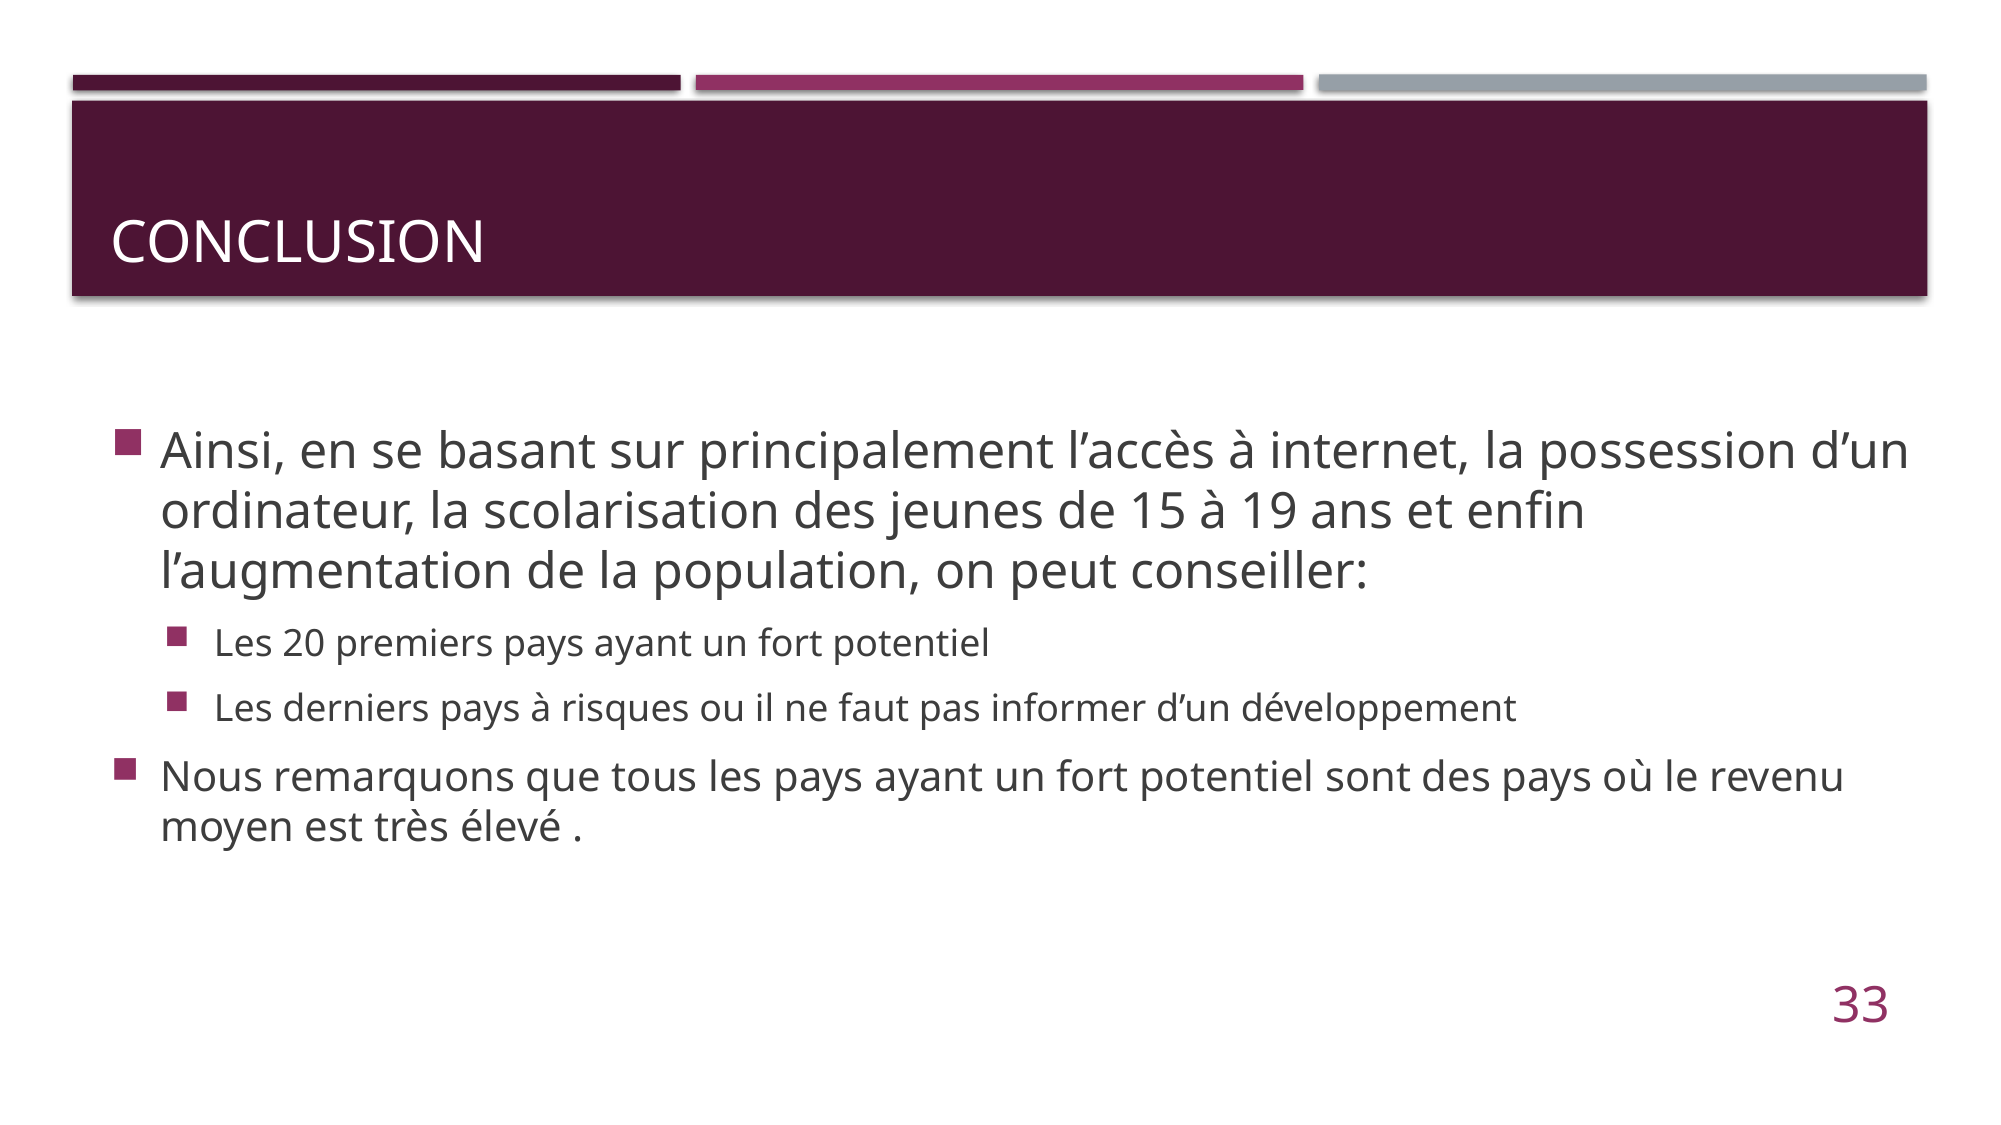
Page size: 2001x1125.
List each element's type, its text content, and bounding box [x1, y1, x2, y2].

slide_number 33 [1732, 977, 1905, 1037]
title Conclusion [95, 115, 1905, 282]
list Ainsi, en se basant sur principalement l’accès à internet, la possession d’un ordinateur, la scolarisation des jeunes de 15 à 19 ans et enfin l’augmentation de la population, on peut conseiller: Les 20 premiers pays ayant un fort potentiel Les derniers pays à risques ou il ne faut pas informer d’un développement Nous remarquons que tous les pays ayant un fort potentiel sont des pays où le revenu moyen est très élevé . [95, 343, 1943, 1108]
